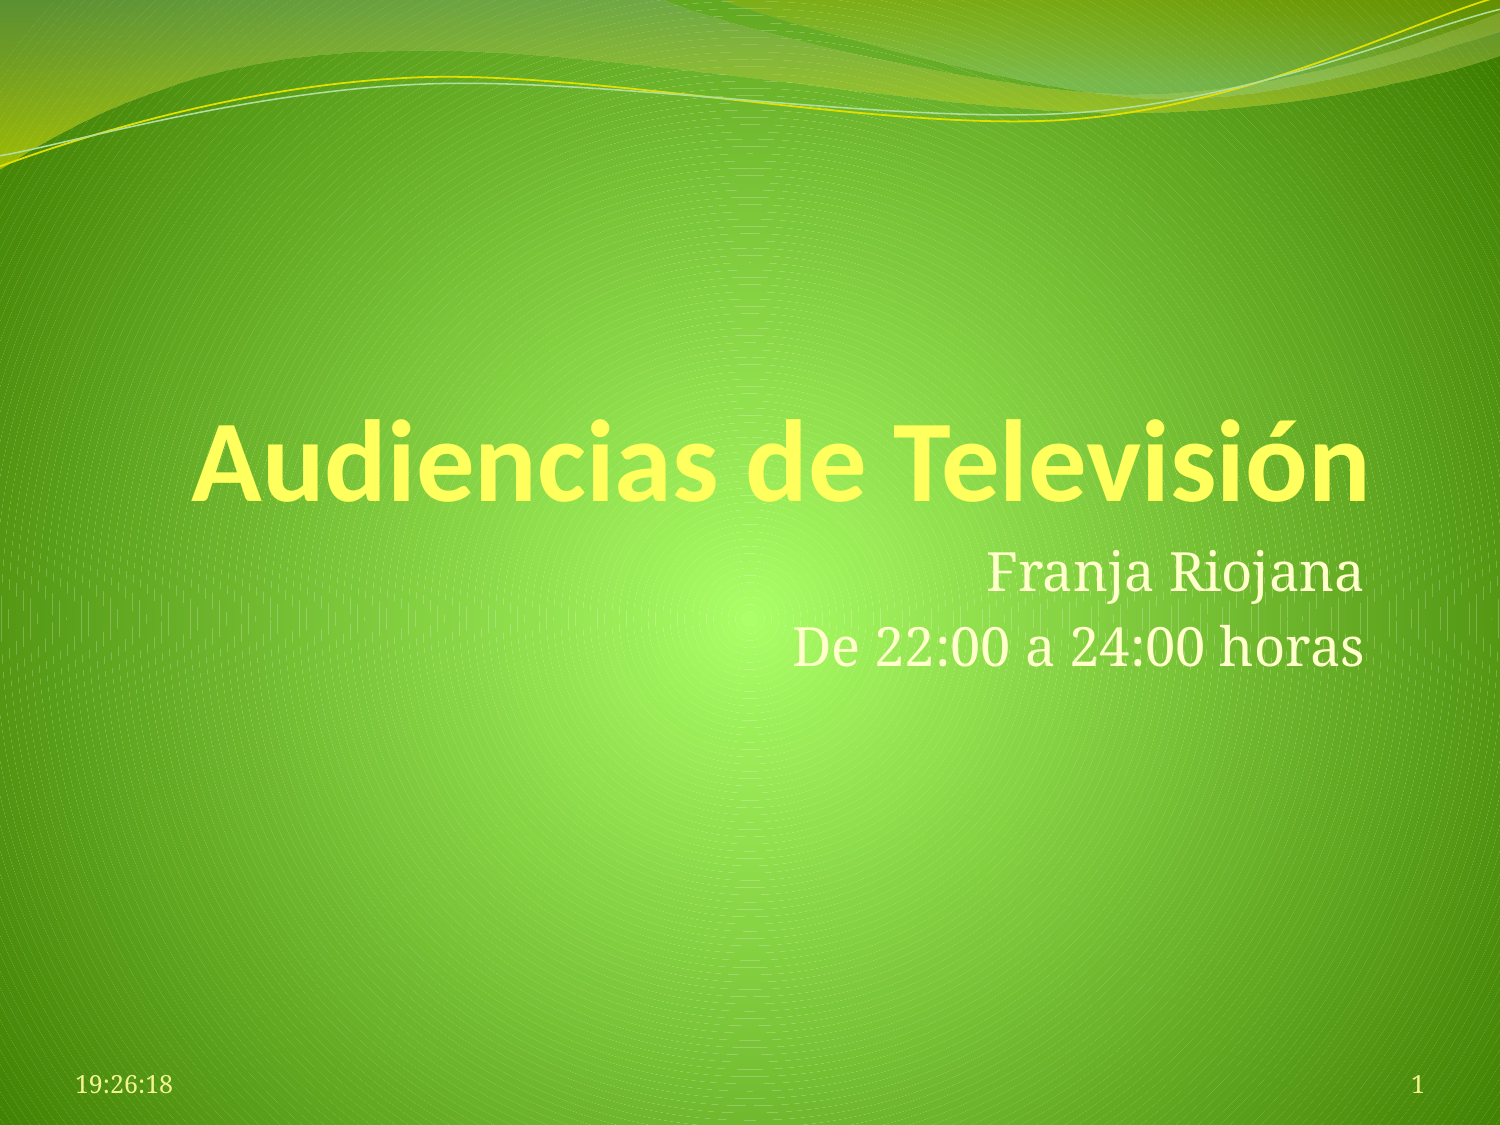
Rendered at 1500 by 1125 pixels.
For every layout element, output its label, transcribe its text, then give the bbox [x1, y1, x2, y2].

slide_number 1 [1299, 1042, 1425, 1103]
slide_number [75, 1042, 425, 1103]
title Audiencias de Televisión [87, 224, 1376, 525]
subtitle Franja Riojana De 22:00 a 24:00 horas [87, 529, 1376, 818]
